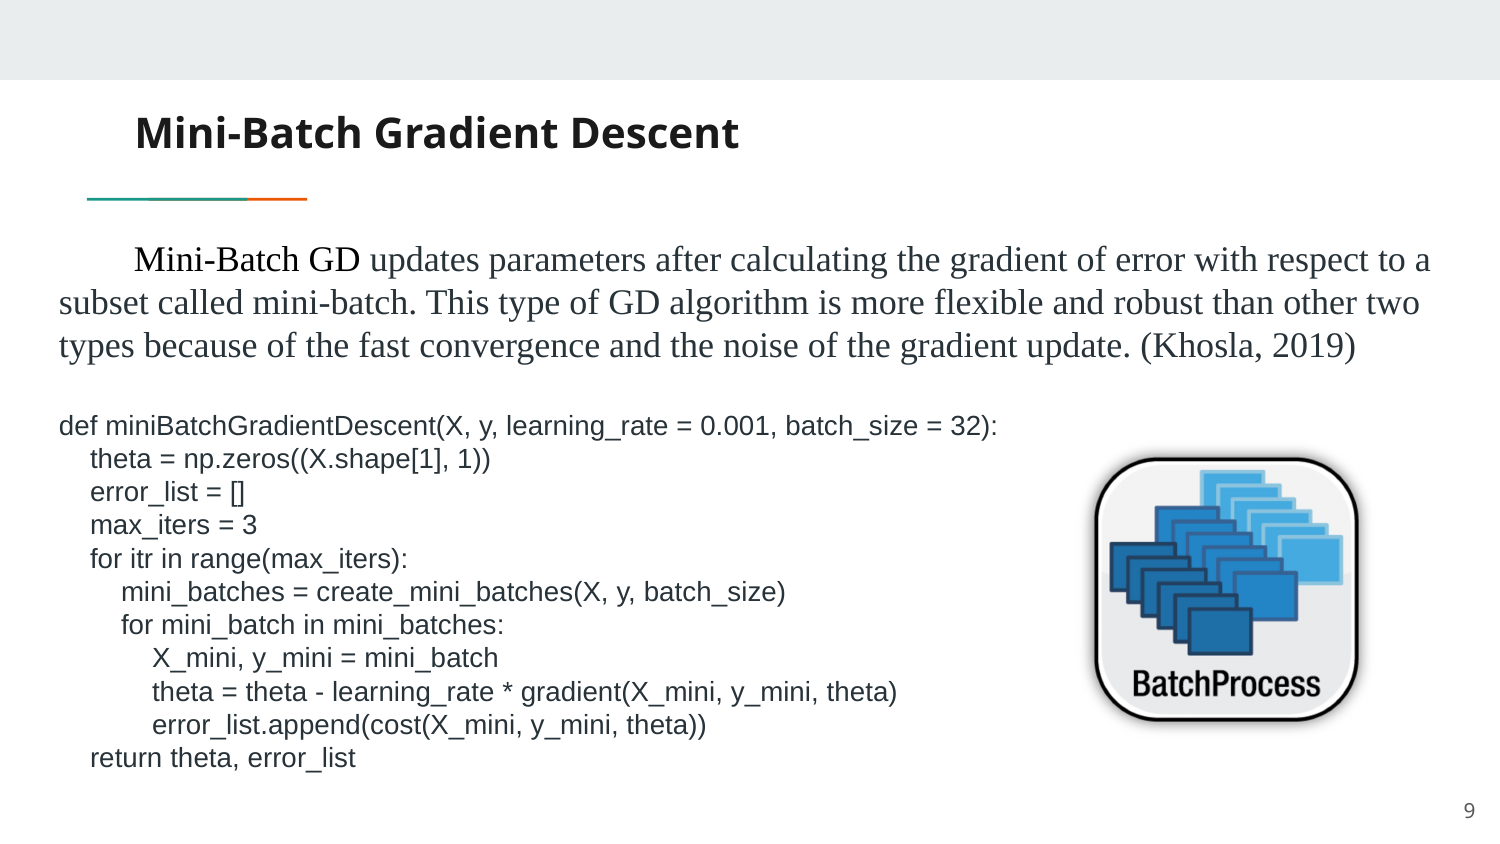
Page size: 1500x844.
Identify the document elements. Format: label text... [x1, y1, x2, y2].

title Mini-Batch Gradient Descent [119, 87, 1381, 176]
picture [1072, 435, 1381, 744]
list Mini-Batch GD updates parameters after calculating the gradient of error with respect to a subset called mini-batch. This type of GD algorithm is more flexible and robust than other two types because of the fast convergence and the noise of the gradient update. (Khosla, 2019) def miniBatchGradientDescent(X, y, learning_rate = 0.001, batch_size = 32): theta = np.zeros((X.shape[1], 1)) error_list = [] max_iters = 3 for itr in range(max_iters): mini_batches = create_mini_batches(X, y, batch_size) for mini_batch in mini_batches: X_mini, y_mini = mini_batch theta = theta - learning_rate * gradient(X_mini, y_mini, theta) error_list.append(cost(X_mini, y_mini, theta)) return theta, error_list [43, 219, 1452, 796]
slide_number ‹#› [1400, 779, 1491, 844]
